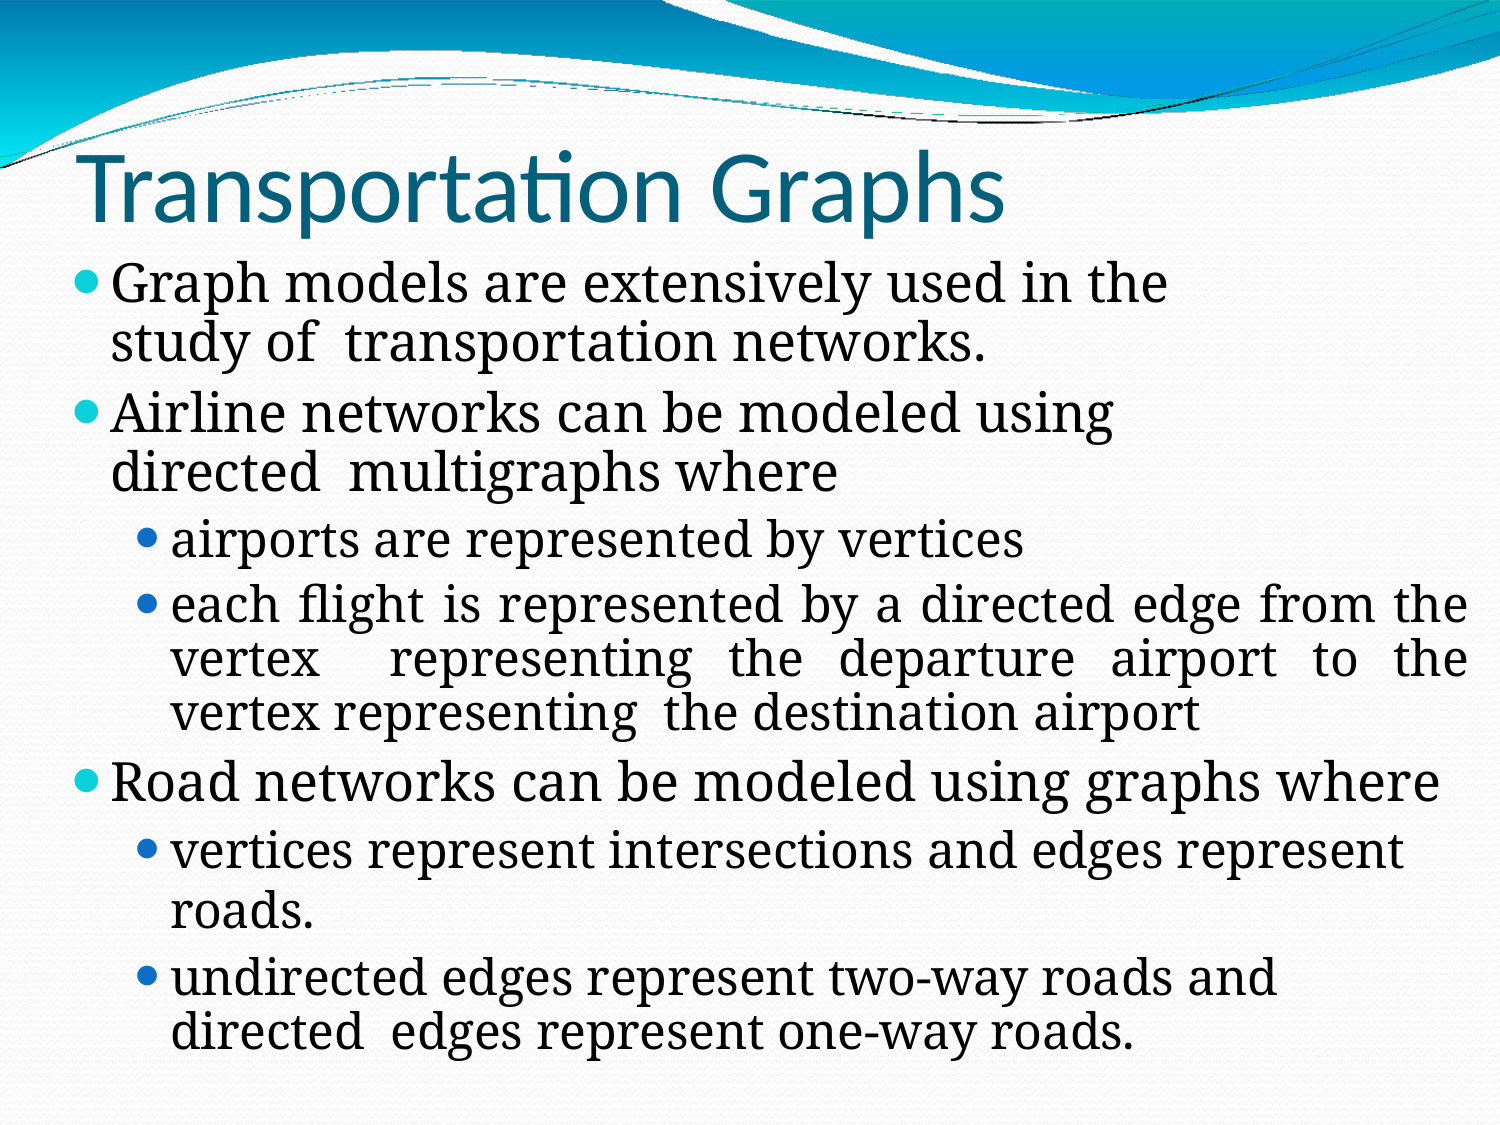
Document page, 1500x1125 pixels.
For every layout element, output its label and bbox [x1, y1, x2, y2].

text_box [0, 0, 1500, 1125]
